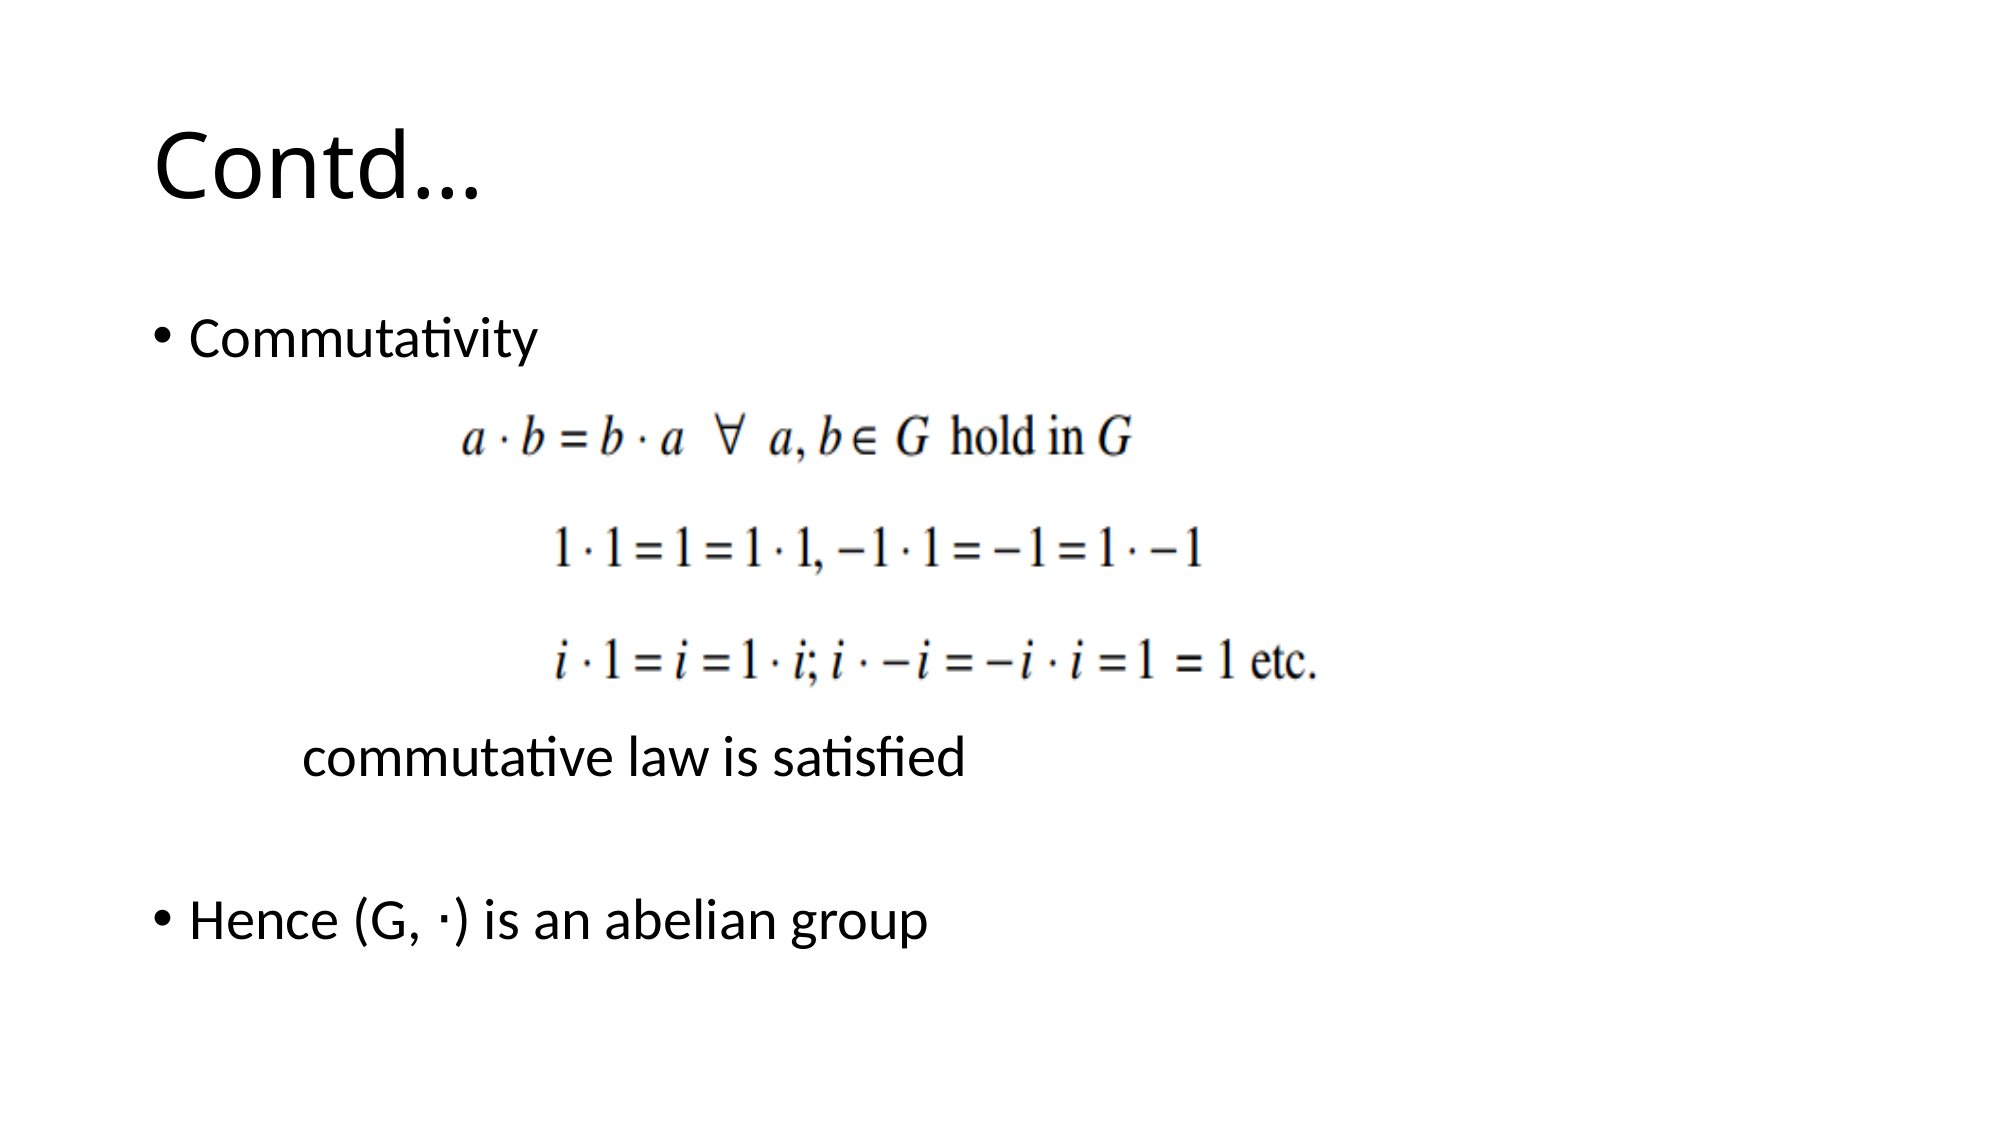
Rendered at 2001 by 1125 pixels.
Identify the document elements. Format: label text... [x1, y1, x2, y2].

title Contd… [137, 59, 1863, 278]
list Commutativity commutative law is satisfied Hence (G, ⋅) is an abelian group [137, 299, 1863, 1014]
picture [449, 385, 1351, 707]
